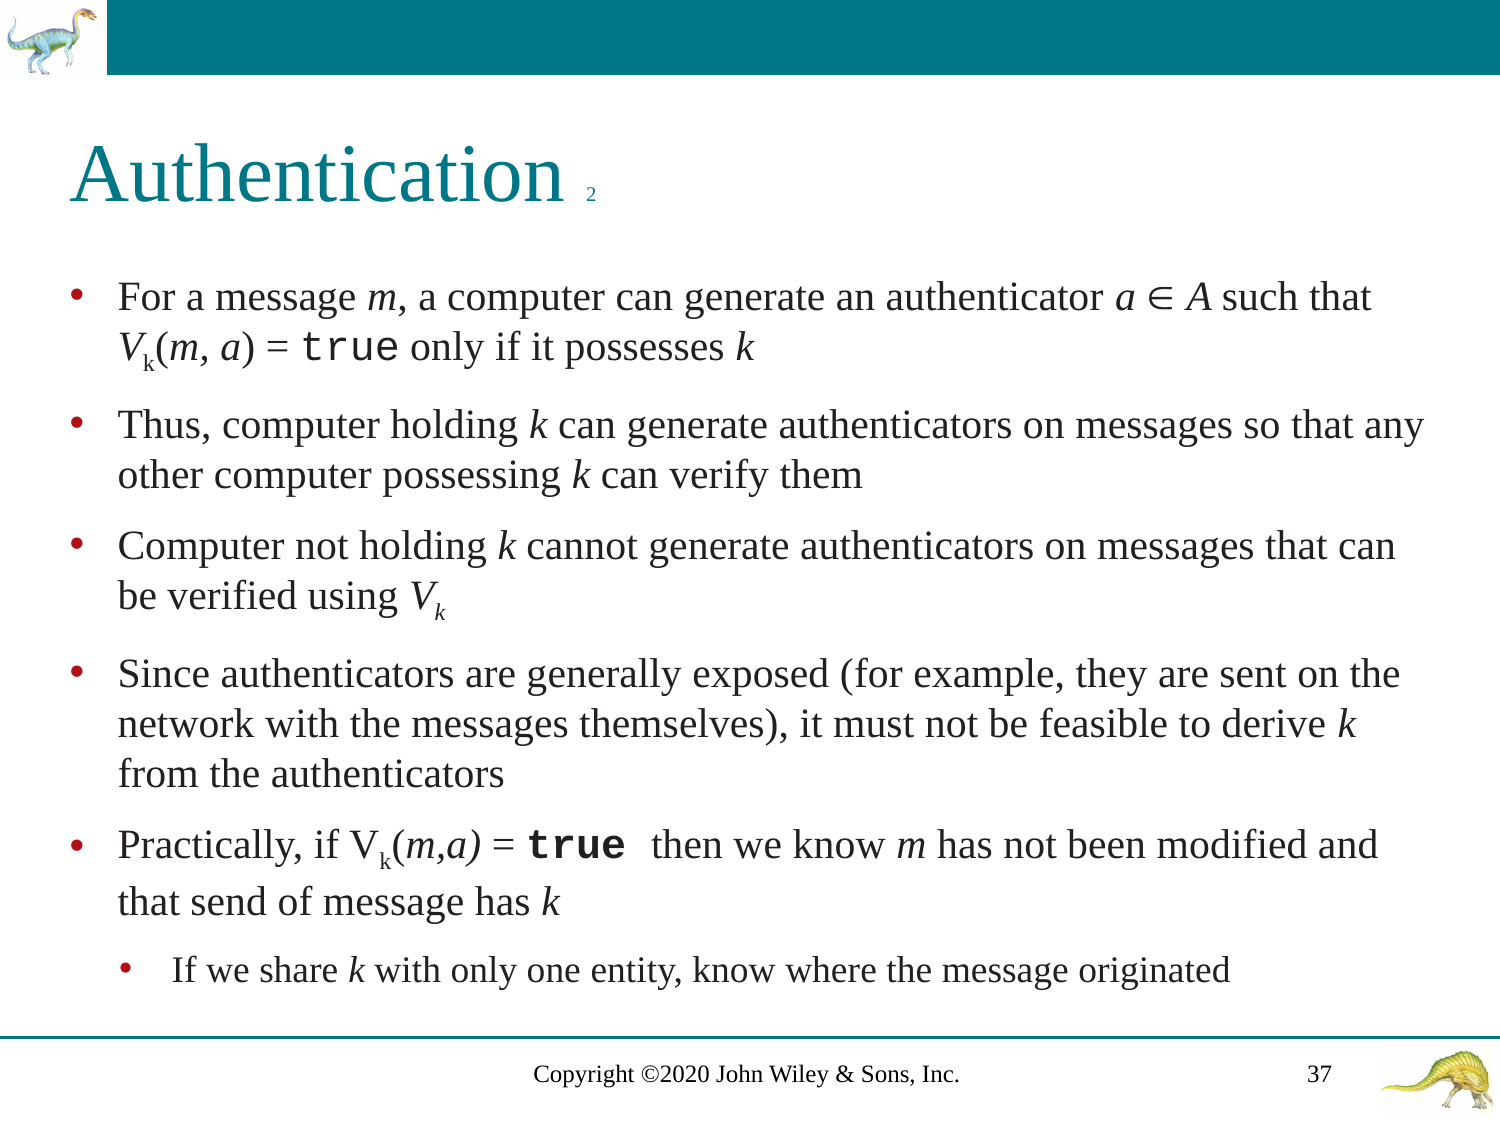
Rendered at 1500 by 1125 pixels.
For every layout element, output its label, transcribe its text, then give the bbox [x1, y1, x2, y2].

picture [0, 0, 107, 82]
footer Copyright ©2020 John Wiley & Sons, Inc. [496, 1042, 1004, 1103]
list For a message m, a computer can generate an authenticator a  A such that Vk(m, a) = true only if it possesses k Thus, computer holding k can generate authenticators on messages so that any other computer possessing k can verify them Computer not holding k cannot generate authenticators on messages that can be verified using Vk Since authenticators are generally exposed (for example, they are sent on the network with the messages themselves), it must not be feasible to derive k from the authenticators Practically, if Vk(m,a) = true then we know m has not been modified and that send of message has k If we share k with only one entity, know where the message originated [54, 261, 1444, 1018]
picture [1379, 1044, 1493, 1115]
title Authentication 2 [54, 122, 1445, 227]
slide_number 37 [1083, 1042, 1348, 1103]
